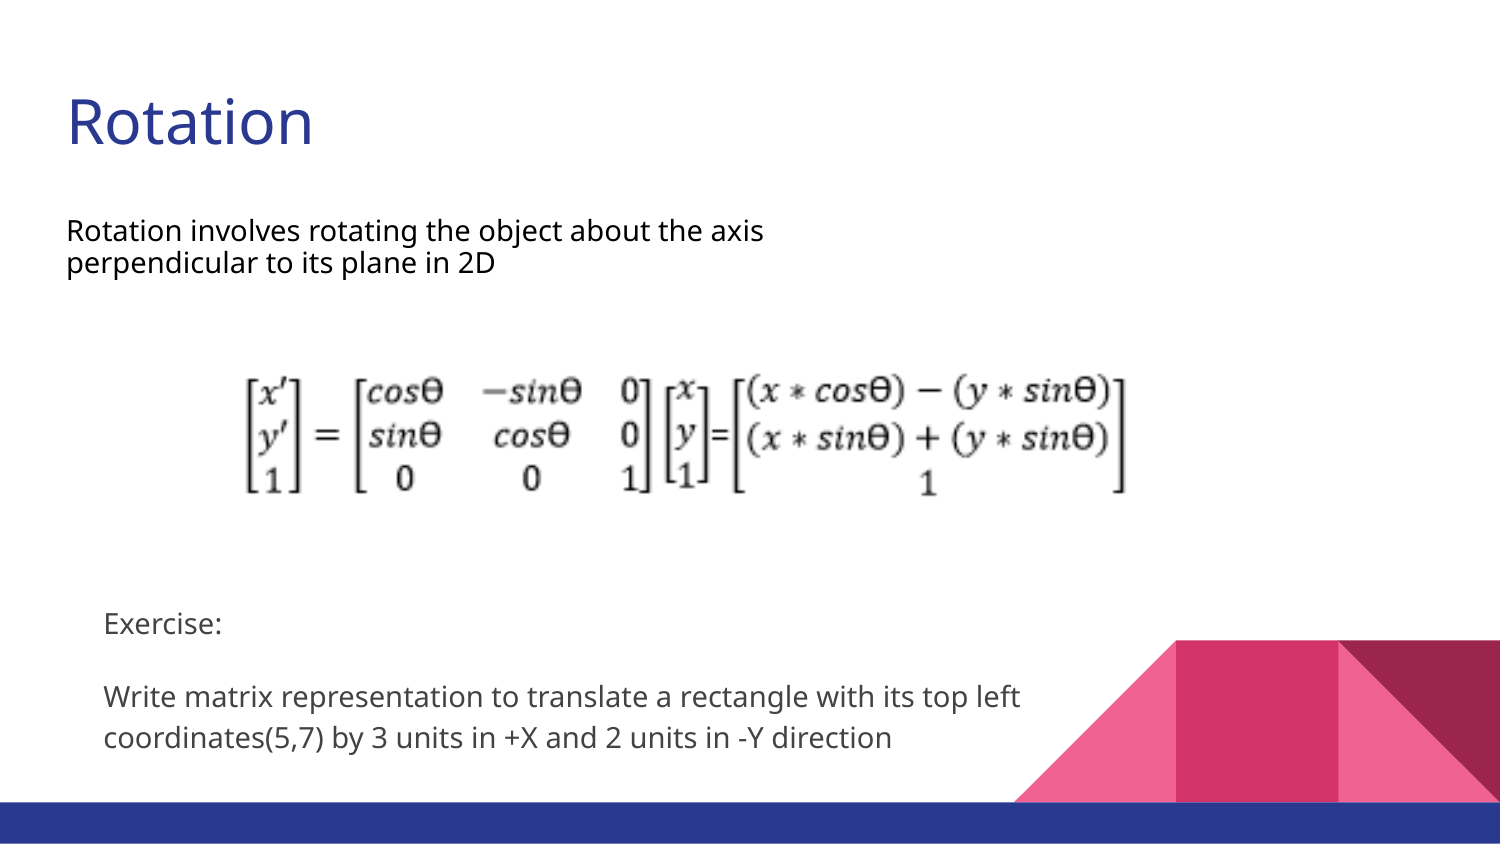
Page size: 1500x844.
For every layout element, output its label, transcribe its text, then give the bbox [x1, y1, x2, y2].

list Rotation involves rotating the object about the axis perpendicular to its plane in 2D [51, 201, 925, 302]
list Exercise: Write matrix representation to translate a rectangle with its top left coordinates(5,7) by 3 units in +X and 2 units in -Y direction [88, 585, 1169, 738]
title Rotation [51, 67, 1449, 167]
picture [224, 362, 1140, 504]
